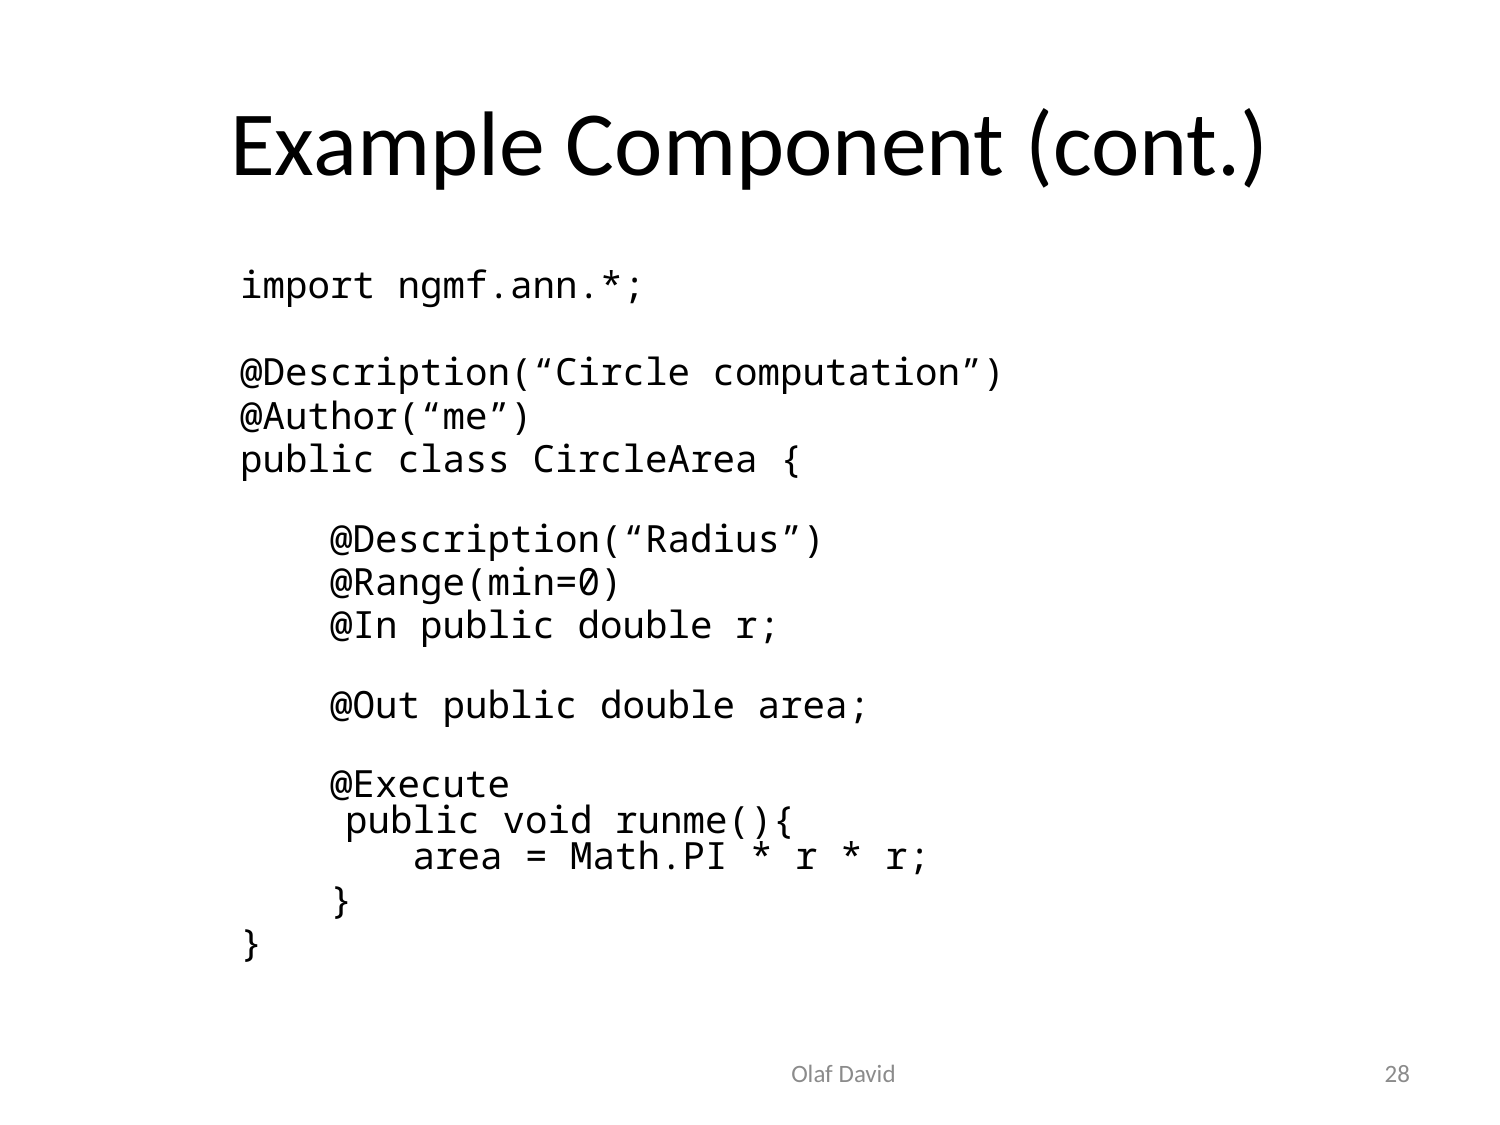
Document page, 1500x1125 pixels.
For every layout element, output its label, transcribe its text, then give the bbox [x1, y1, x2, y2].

footer Olaf David [512, 1042, 1175, 1103]
text_box import ngmf.ann.*; @Description(“Circle computation”) @Author(“me”) public class CircleArea { @Description(“Radius”) @Range(min=0) @In public double r; @Out public double area; @Execute public void runme(){ area = Math.PI * r * r; } } [74, 262, 1425, 1063]
title Example Component (cont.) [75, 45, 1425, 233]
slide_number 28 [1212, 1042, 1425, 1103]
